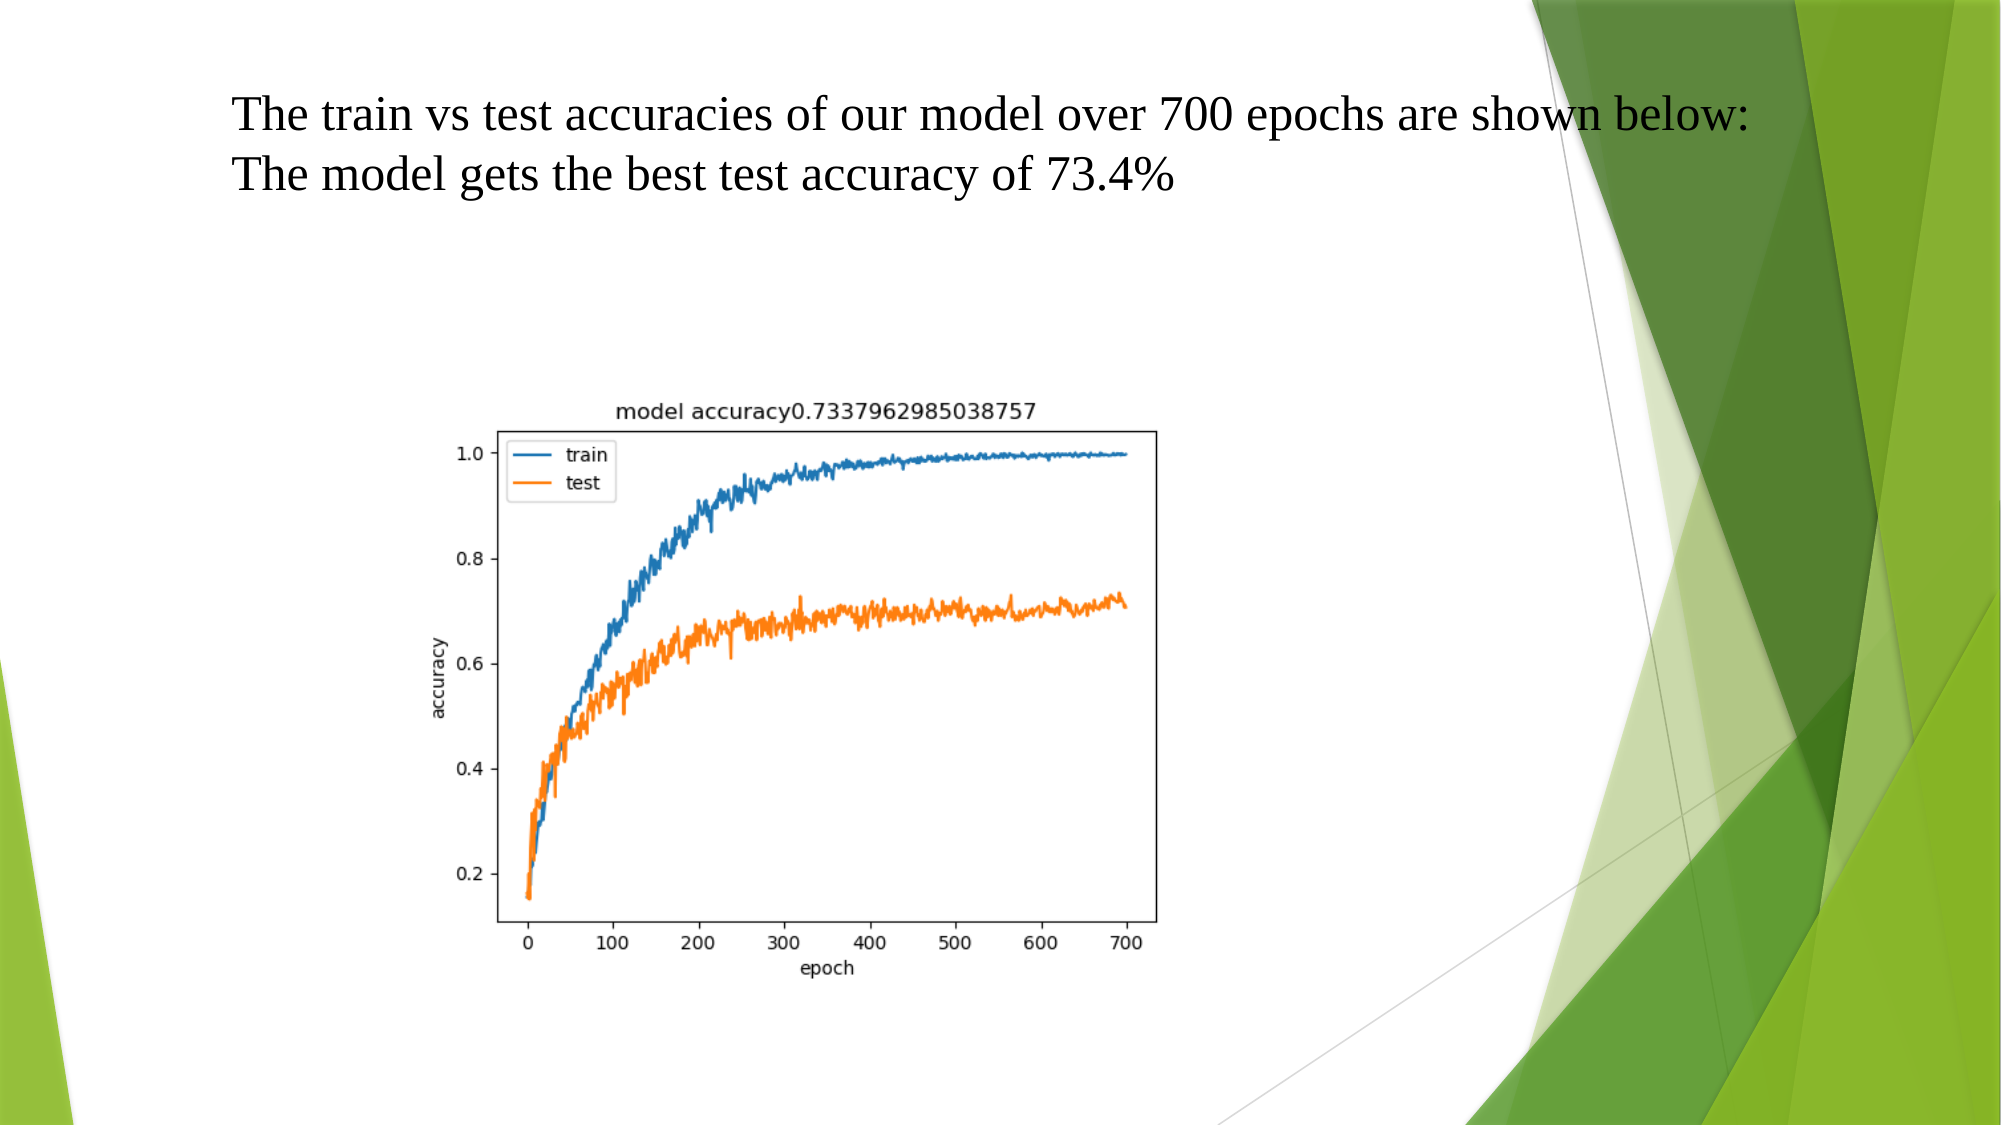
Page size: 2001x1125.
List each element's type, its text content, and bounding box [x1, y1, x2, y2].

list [391, 353, 1242, 992]
text_box The train vs test accuracies of our model over 700 epochs are shown below: The model gets the best test accuracy of 73.4% [216, 72, 1811, 208]
